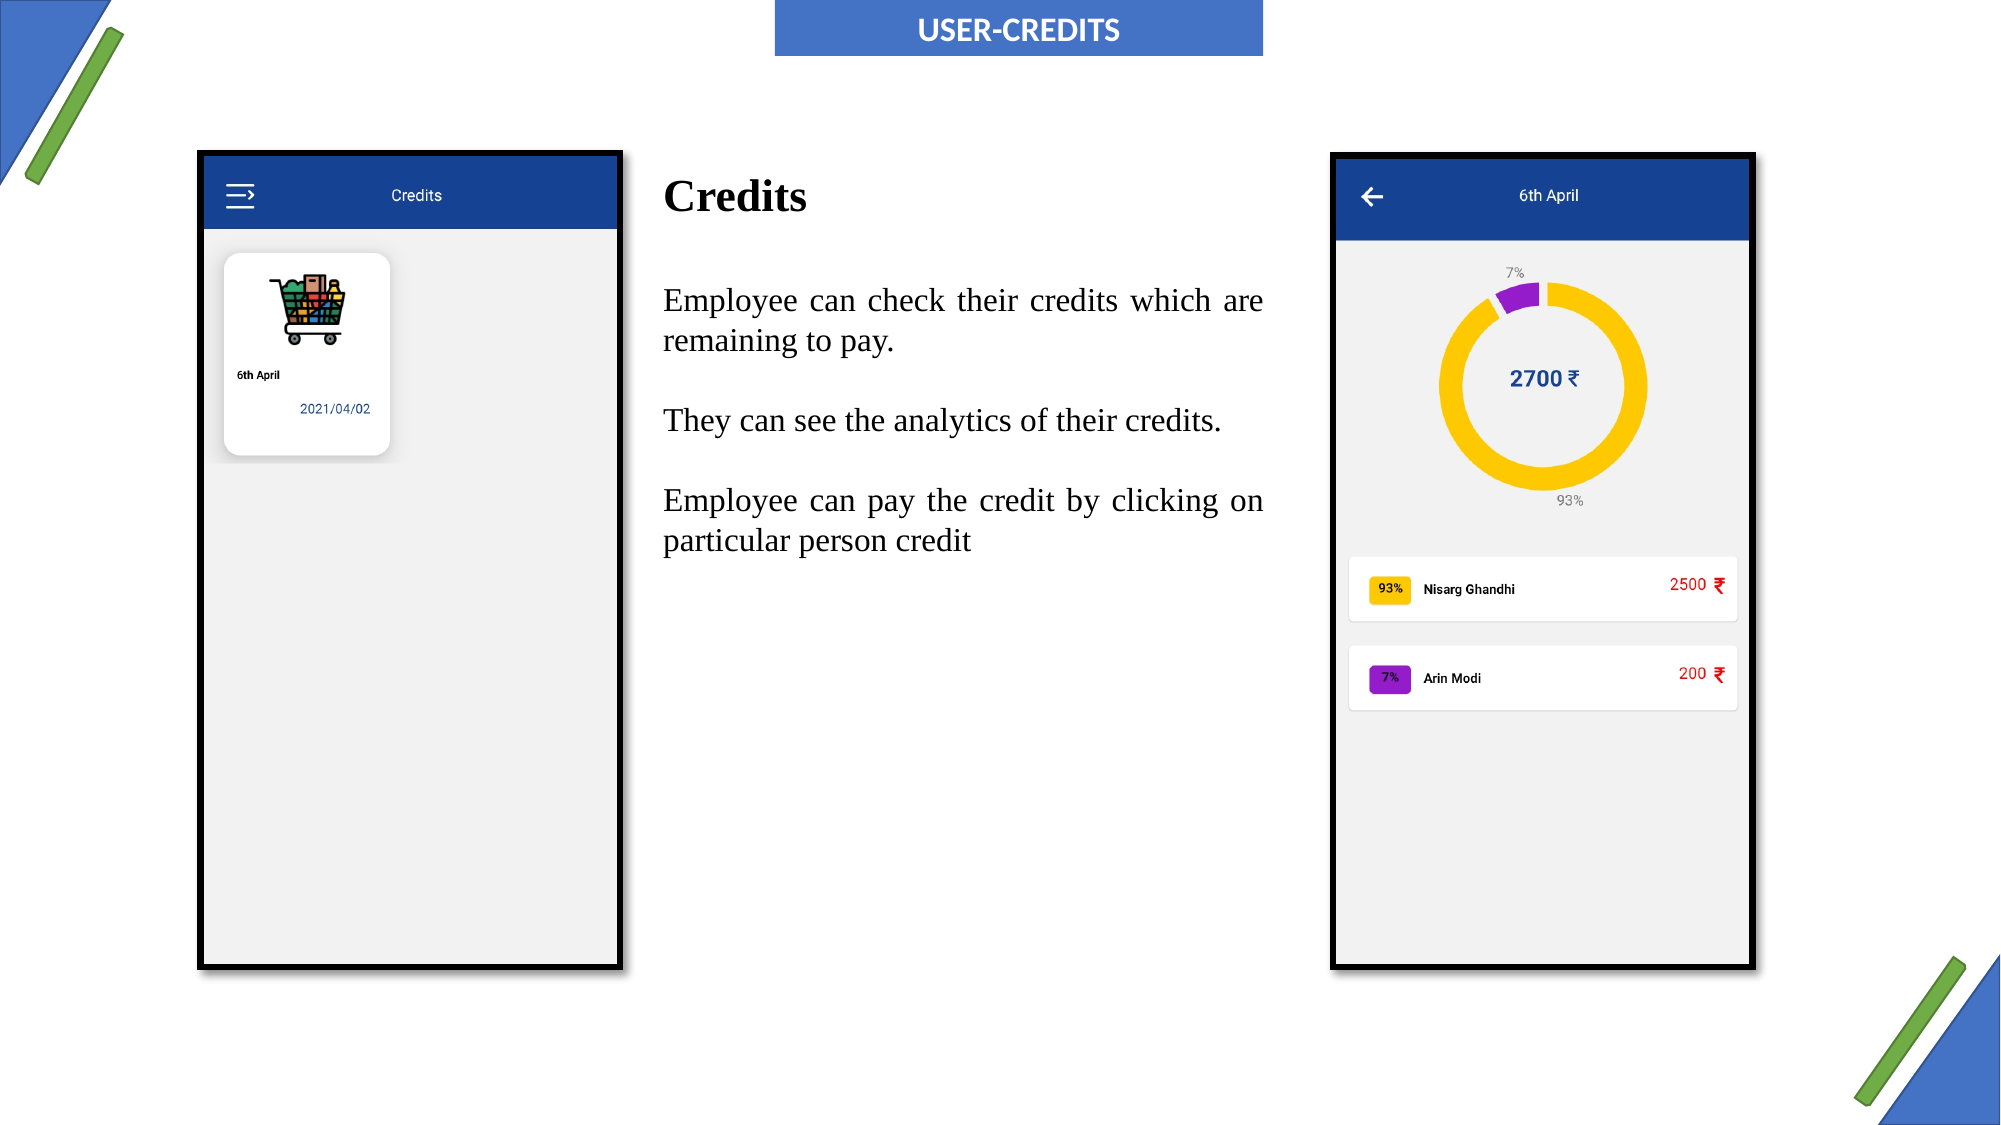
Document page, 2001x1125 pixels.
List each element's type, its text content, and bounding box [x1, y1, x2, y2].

picture [1335, 158, 1750, 965]
picture [203, 156, 618, 965]
text_box Credits [648, 158, 969, 229]
text_box Employee can check their credits which are remaining to pay. They can see the analytics of their credits. Employee can pay the credit by clicking on particular person credit [648, 271, 1280, 566]
text_box USER-CREDITS [774, 0, 1264, 56]
